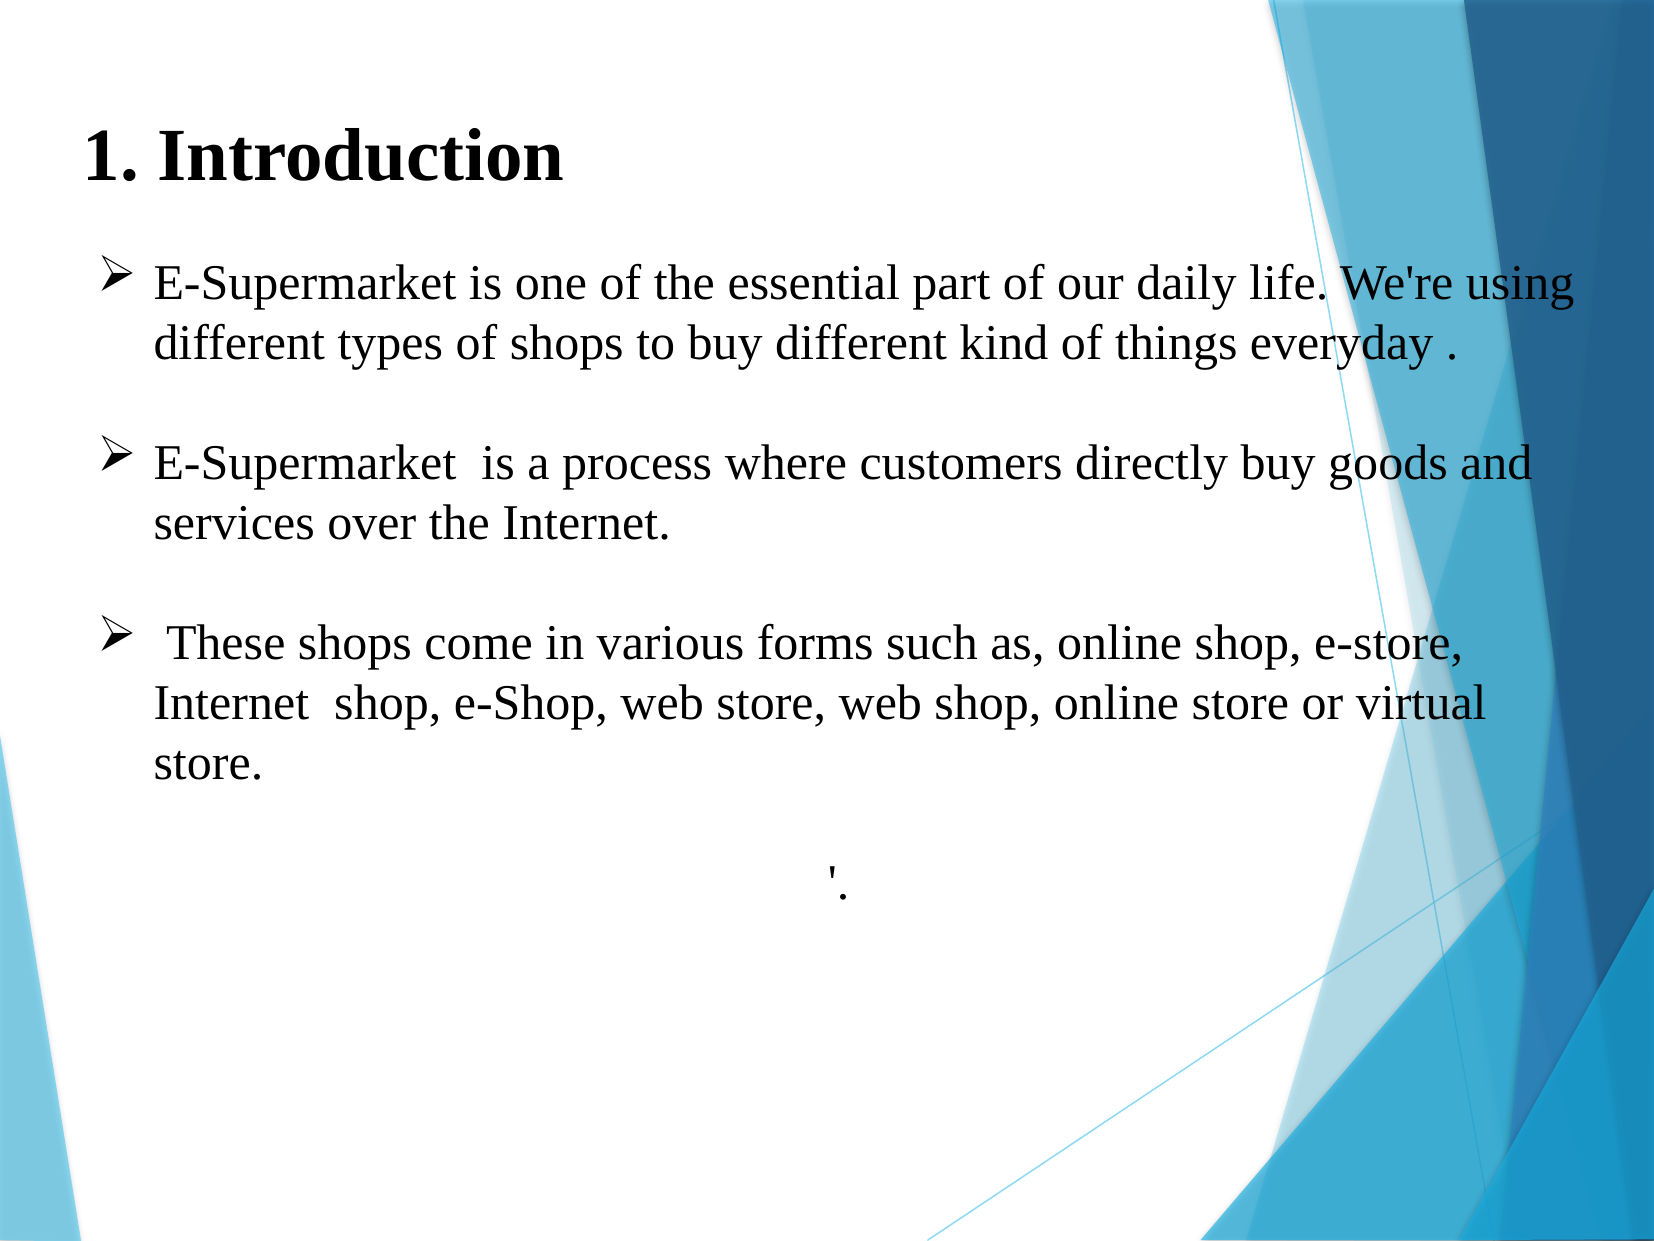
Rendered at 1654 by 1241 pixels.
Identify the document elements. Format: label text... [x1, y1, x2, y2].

text_box E-Supermarket is one of the essential part of our daily life. We're using different types of shops to buy different kind of things everyday . E-Supermarket is a process where customers directly buy goods and services over the Internet. These shops come in various forms such as, online shop, e-store, Internet shop, e-Shop, web store, web shop, online store or virtual store. '. [82, 241, 1595, 917]
text_box 1. Introduction [82, 49, 1571, 241]
text_box [82, 917, 1512, 1061]
